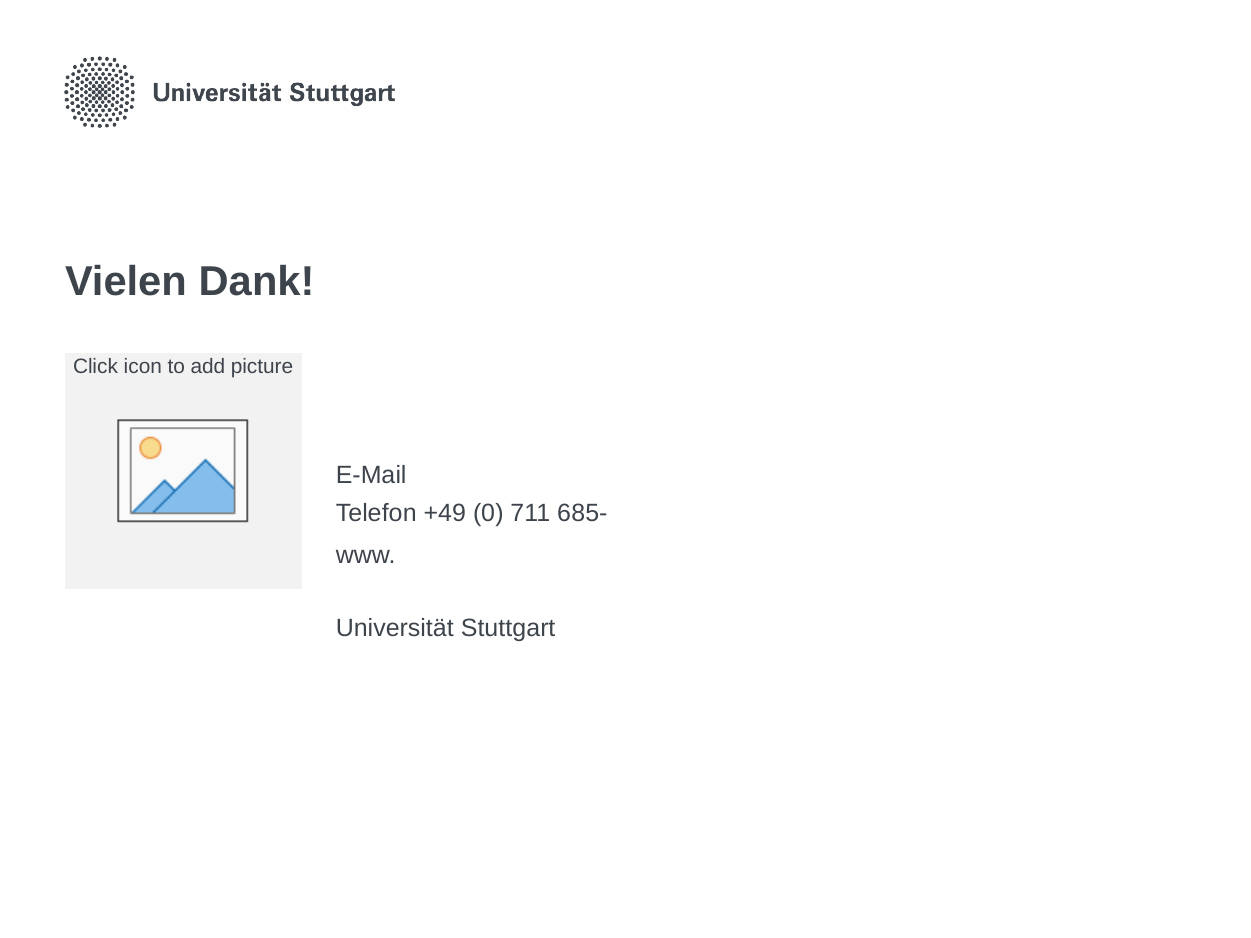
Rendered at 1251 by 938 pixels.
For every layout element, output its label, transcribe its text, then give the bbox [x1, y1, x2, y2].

list Universität Stuttgart [335, 605, 746, 642]
picture [64, 352, 302, 590]
list Telefon +49 (0) 711 685- [335, 490, 623, 531]
list www. [335, 532, 396, 573]
picture [64, 56, 402, 128]
list E-Mail [335, 452, 425, 488]
